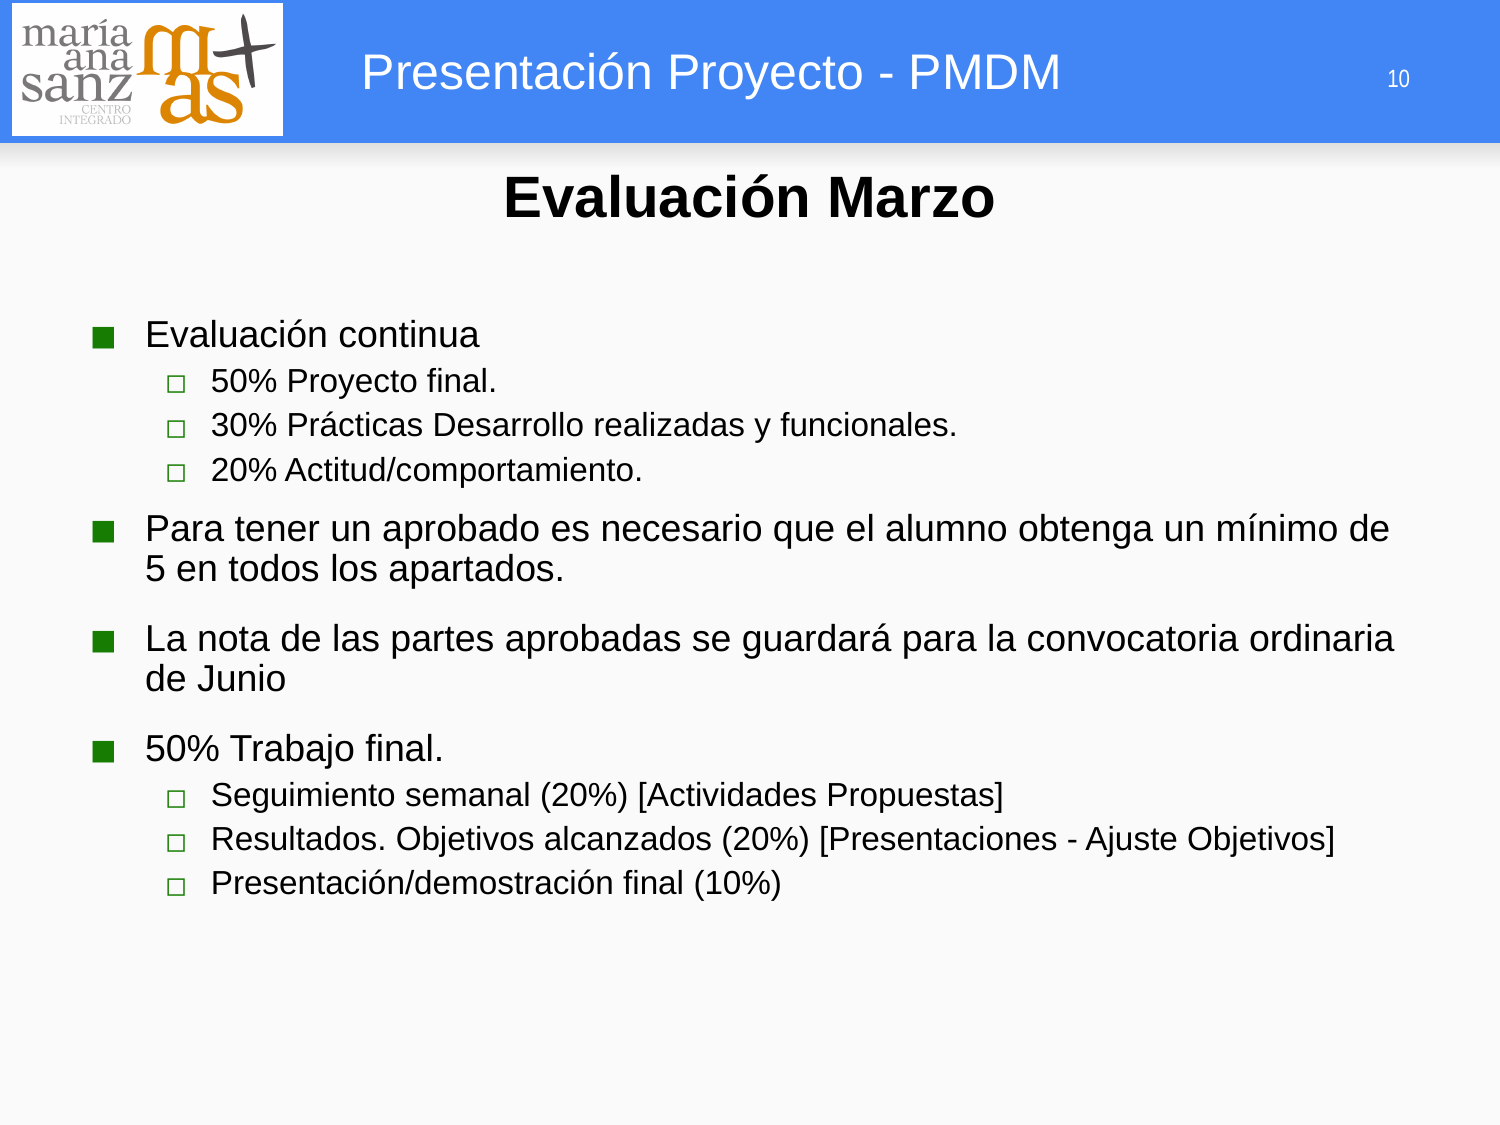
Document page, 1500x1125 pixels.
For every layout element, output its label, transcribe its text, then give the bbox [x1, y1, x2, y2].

text_box ‹#› [1299, 62, 1425, 100]
text_box Evaluación continua 50% Proyecto final. 30% Prácticas Desarrollo realizadas y funcionales. 20% Actitud/comportamiento. Para tener un aprobado es necesario que el alumno obtenga un mínimo de 5 en todos los apartados. La nota de las partes aprobadas se guardará para la convocatoria ordinaria de Junio 50% Trabajo final. Seguimiento semanal (20%) [Actividades Propuestas] Resultados. Objetivos alcanzados (20%) [Presentaciones - Ajuste Objetivos] Presentación/demostración final (10%) [74, 262, 1425, 1050]
picture [12, 3, 283, 136]
text_box Evaluación Marzo [74, 149, 1425, 238]
